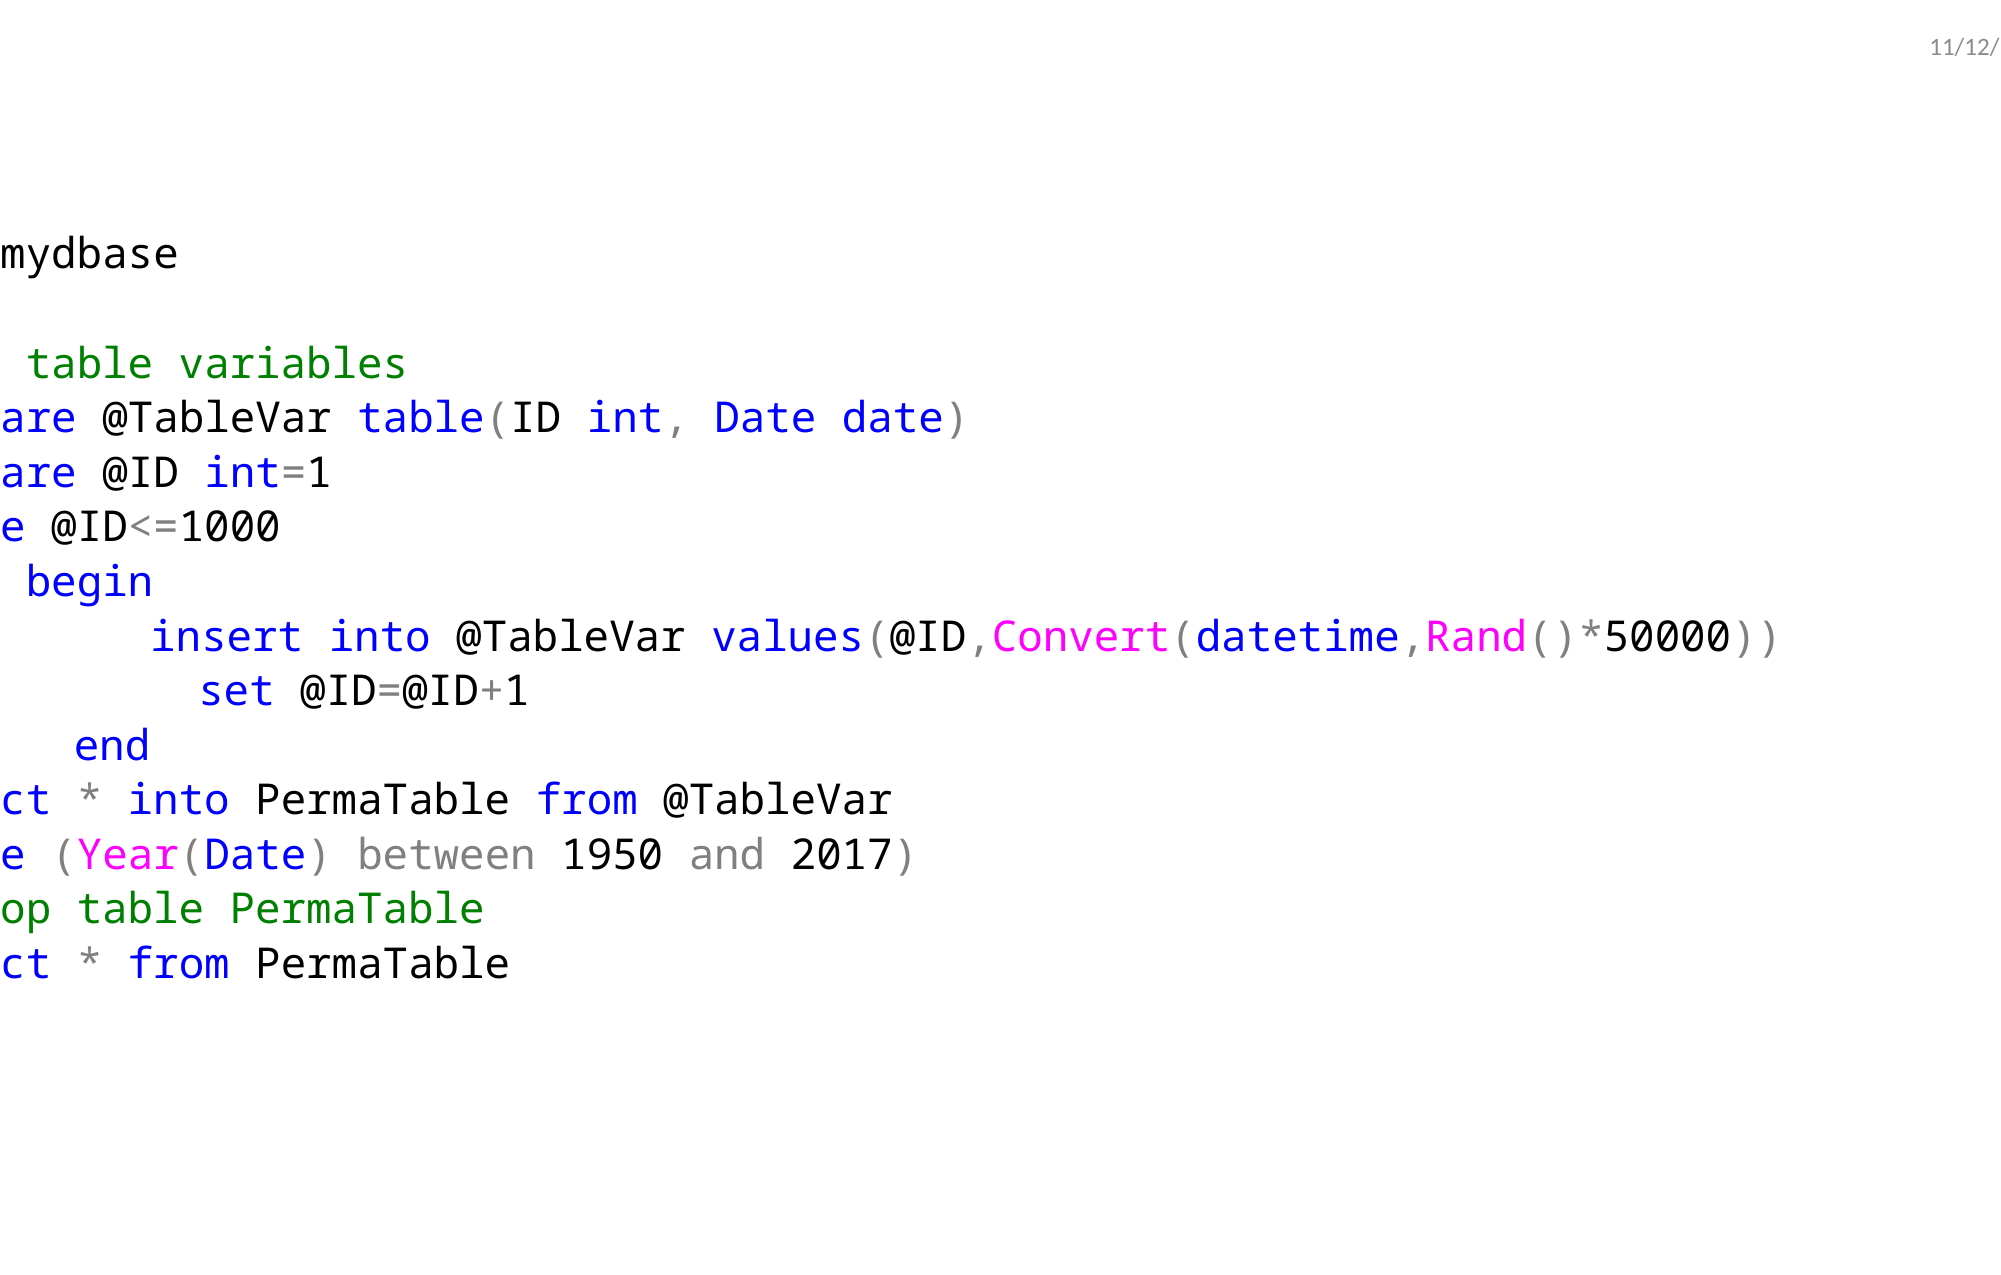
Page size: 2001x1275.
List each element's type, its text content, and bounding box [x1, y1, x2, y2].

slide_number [1914, 11, 2000, 80]
text_box use mydbase go --1. table variables declare @TableVar table(ID int, Date date) declare @ID int=1 while @ID<=1000 begin insert into @TableVar values(@ID,Convert(datetime,Rand()*50000)) set @ID=@ID+1 end select * into PermaTable from @TableVar where (Year(Date) between 1950 and 2017) --drop table PermaTable select * from PermaTable [0, 215, 1994, 995]
